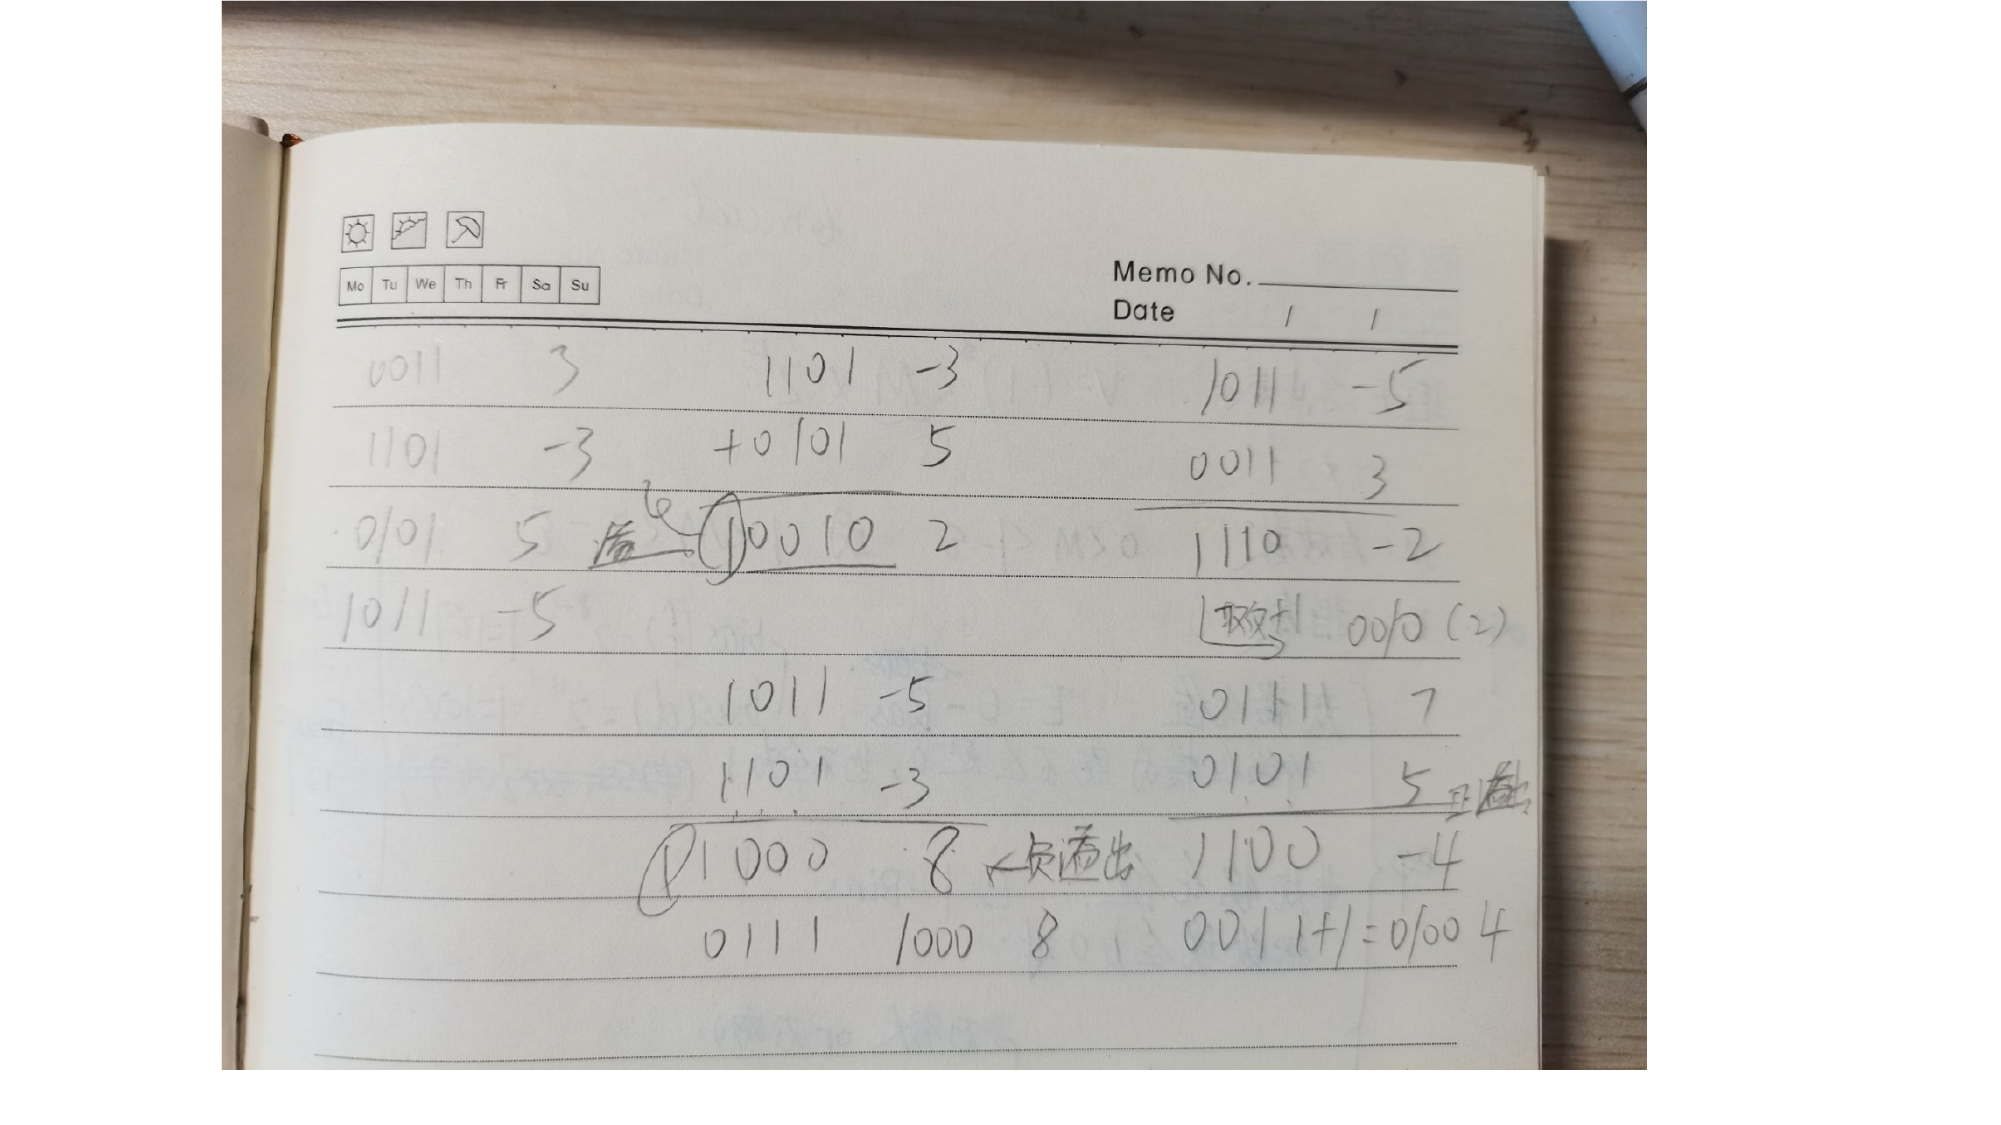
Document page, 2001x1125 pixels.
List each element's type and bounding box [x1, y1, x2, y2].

picture [1469, 2, 1645, 1070]
picture [223, 2, 399, 1070]
list [399, 0, 1469, 1125]
